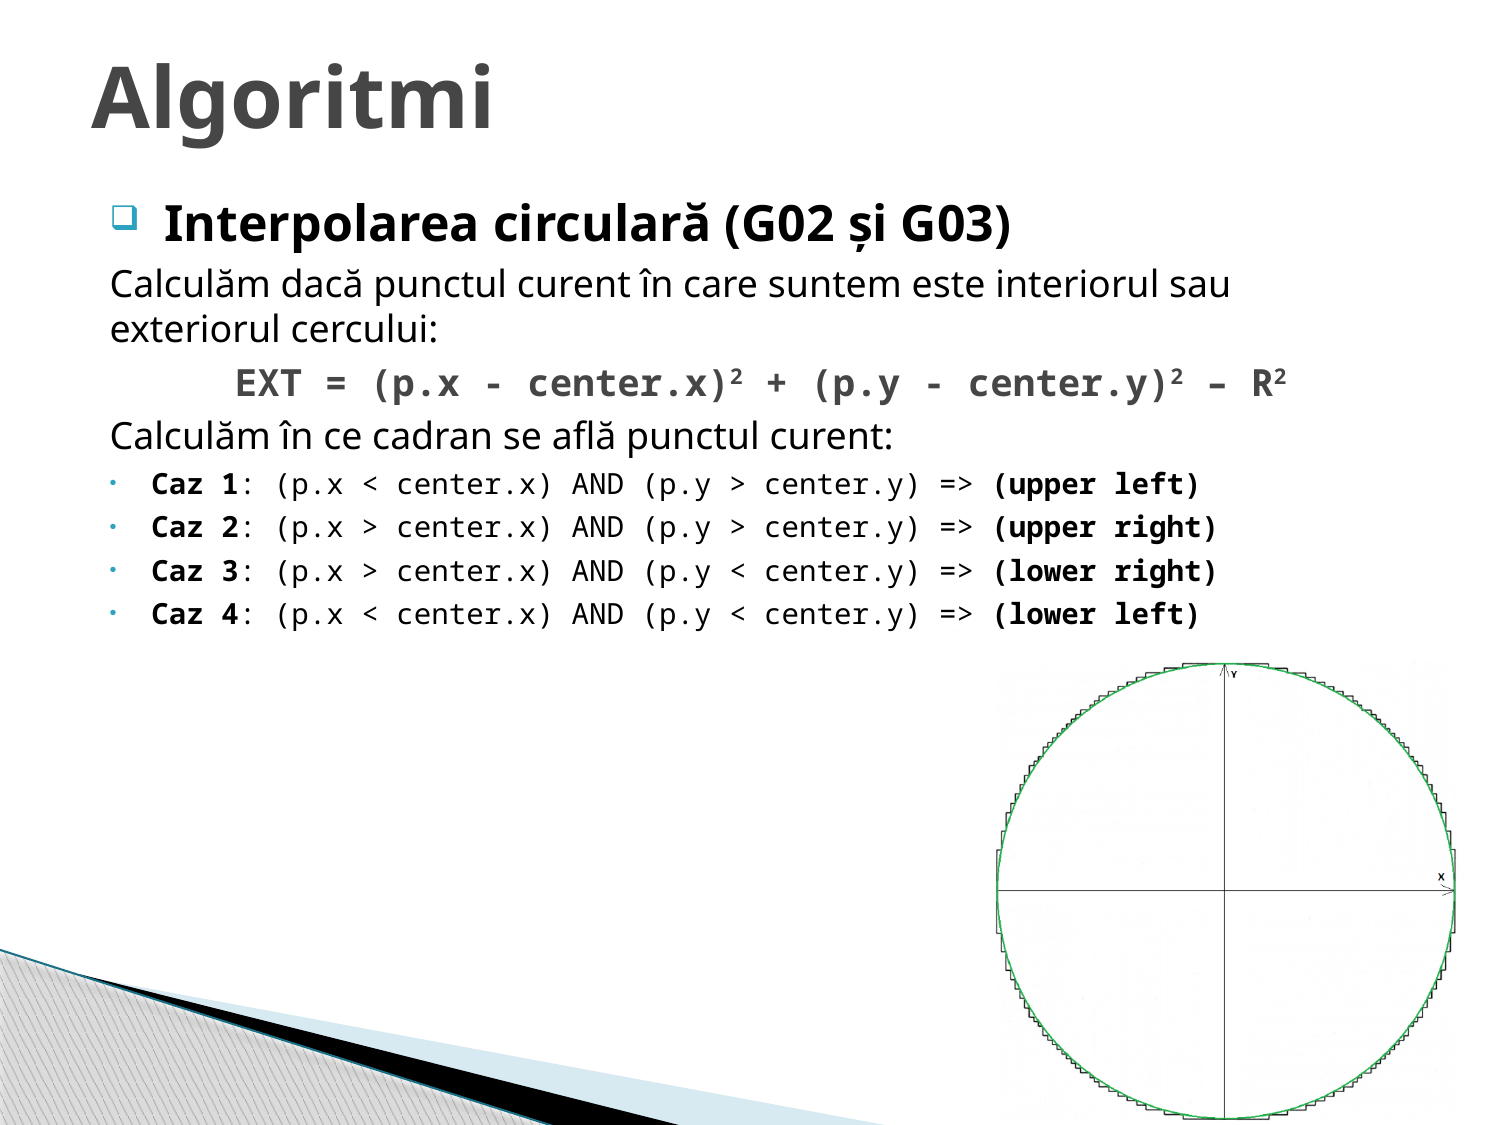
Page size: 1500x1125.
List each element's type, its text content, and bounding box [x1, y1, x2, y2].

title Algoritmi [76, 0, 1427, 188]
picture [950, 628, 1500, 1125]
list Interpolarea circulară (G02 și G03) Calculăm dacă punctul curent în care suntem este interiorul sau exteriorul cercului: EXT = (p.x - center.x)2 + (p.y - center.y)2 – R2 Calculăm în ce cadran se află punctul curent: Caz 1: (p.x < center.x) AND (p.y > center.y) => (upper left) Caz 2: (p.x > center.x) AND (p.y > center.y) => (upper right) Caz 3: (p.x > center.x) AND (p.y < center.y) => (lower right) Caz 4: (p.x < center.x) AND (p.y < center.y) => (lower left) [76, 188, 1427, 1125]
